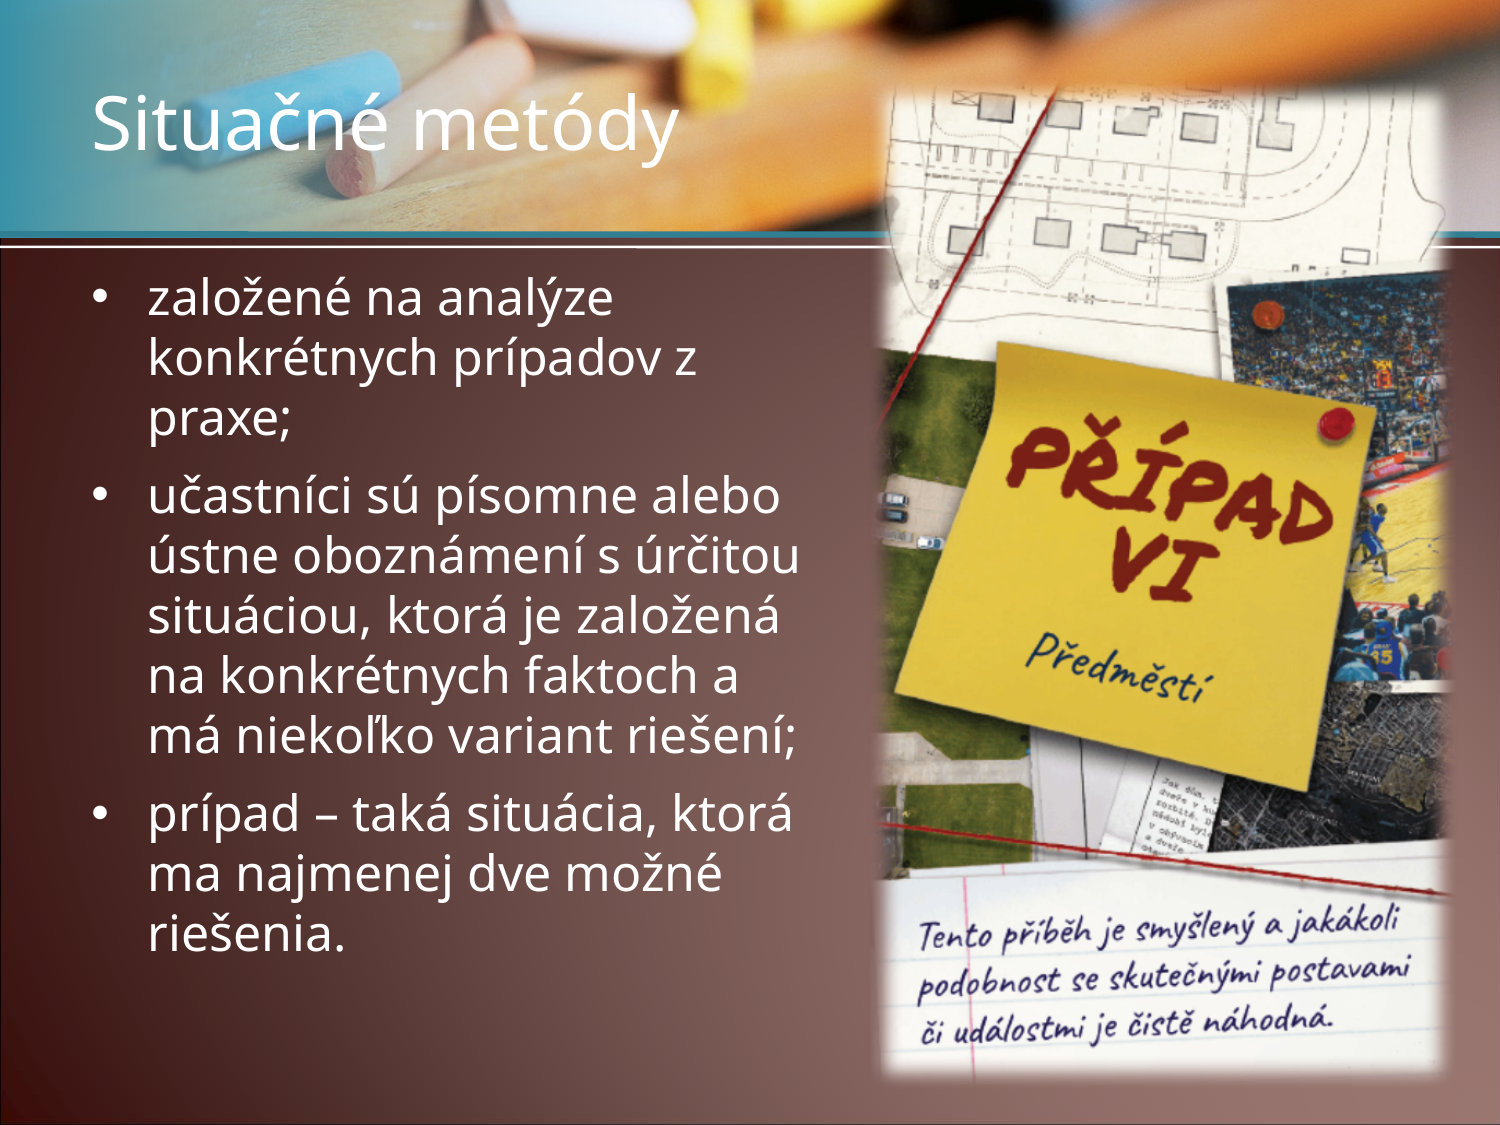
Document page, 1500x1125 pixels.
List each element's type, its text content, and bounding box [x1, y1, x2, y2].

picture [0, 0, 1500, 1125]
title Situačné metódy [76, 0, 1352, 231]
list založené na analýze konkrétnych prípadov z praxe; učastníci sú písomne alebo ústne oboznámení s úrčitou situáciou, ktorá je založená na konkrétnych faktoch a má niekoľko variant riešení; prípad – taká situácia, ktorá ma najmenej dve možné riešenia. [76, 257, 833, 1090]
